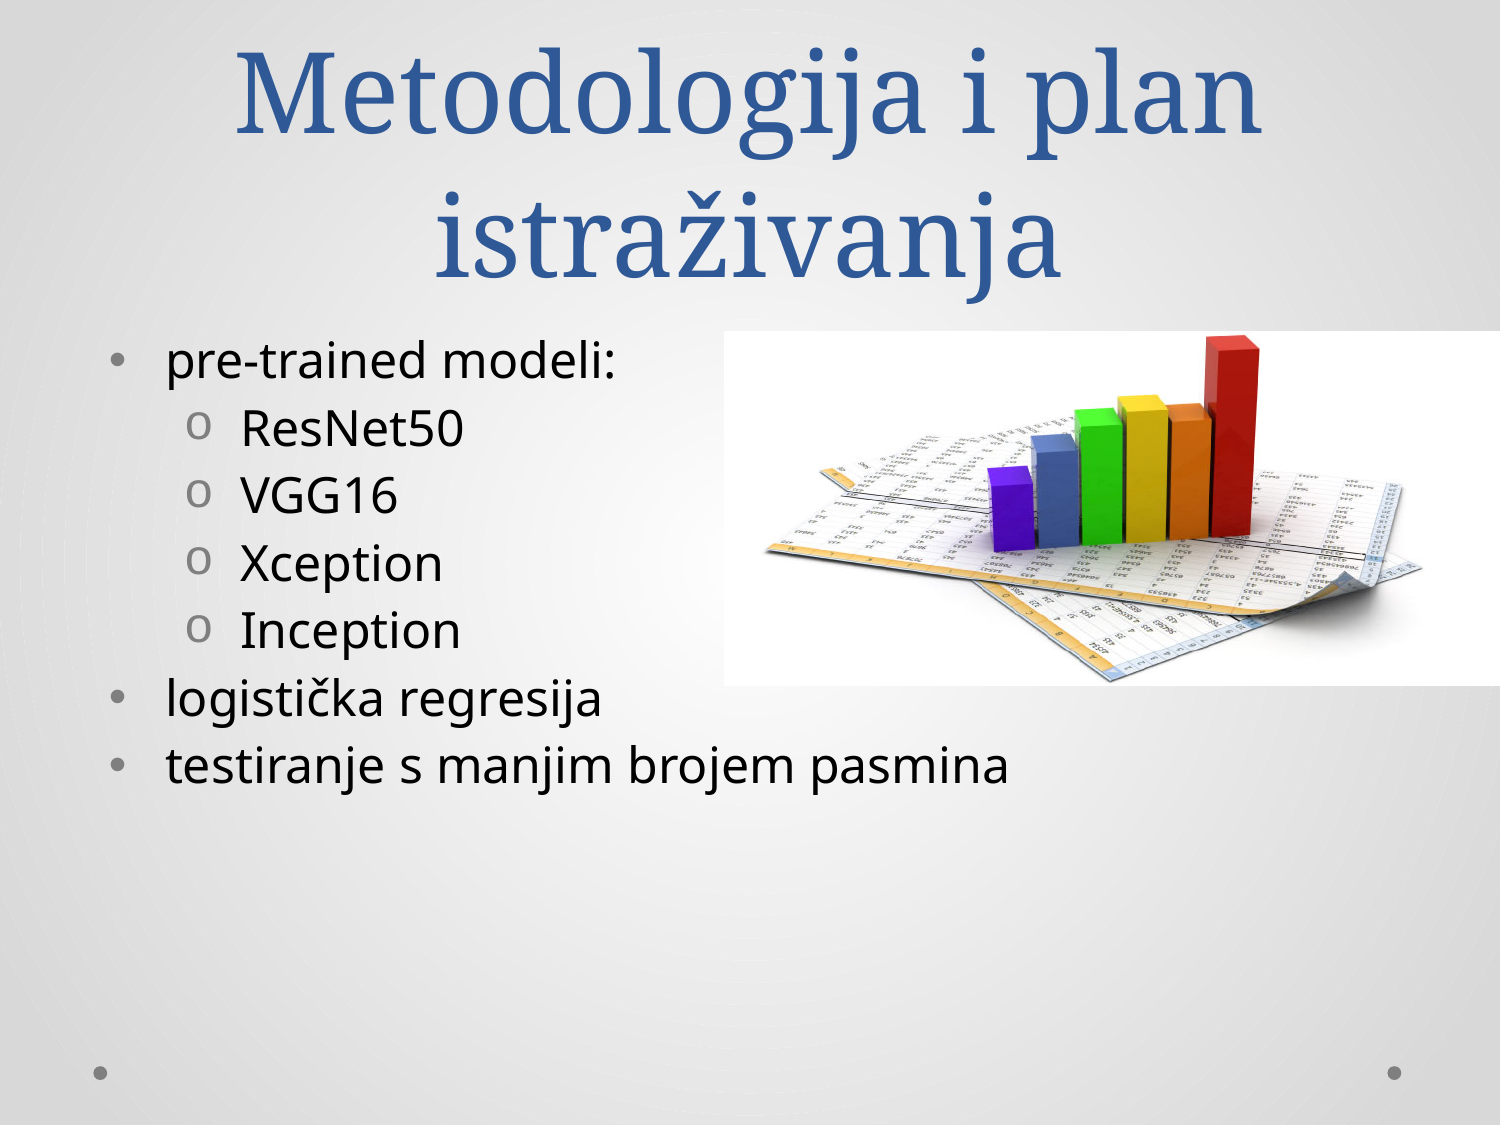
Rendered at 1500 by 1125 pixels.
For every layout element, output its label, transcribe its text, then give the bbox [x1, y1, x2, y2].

picture [723, 331, 1500, 686]
title Metodologija i plan istraživanja [75, 45, 1425, 308]
list pre-trained modeli: ResNet50 VGG16 Xception Inception logistička regresija testiranje s manjim brojem pasmina [75, 321, 1425, 1064]
